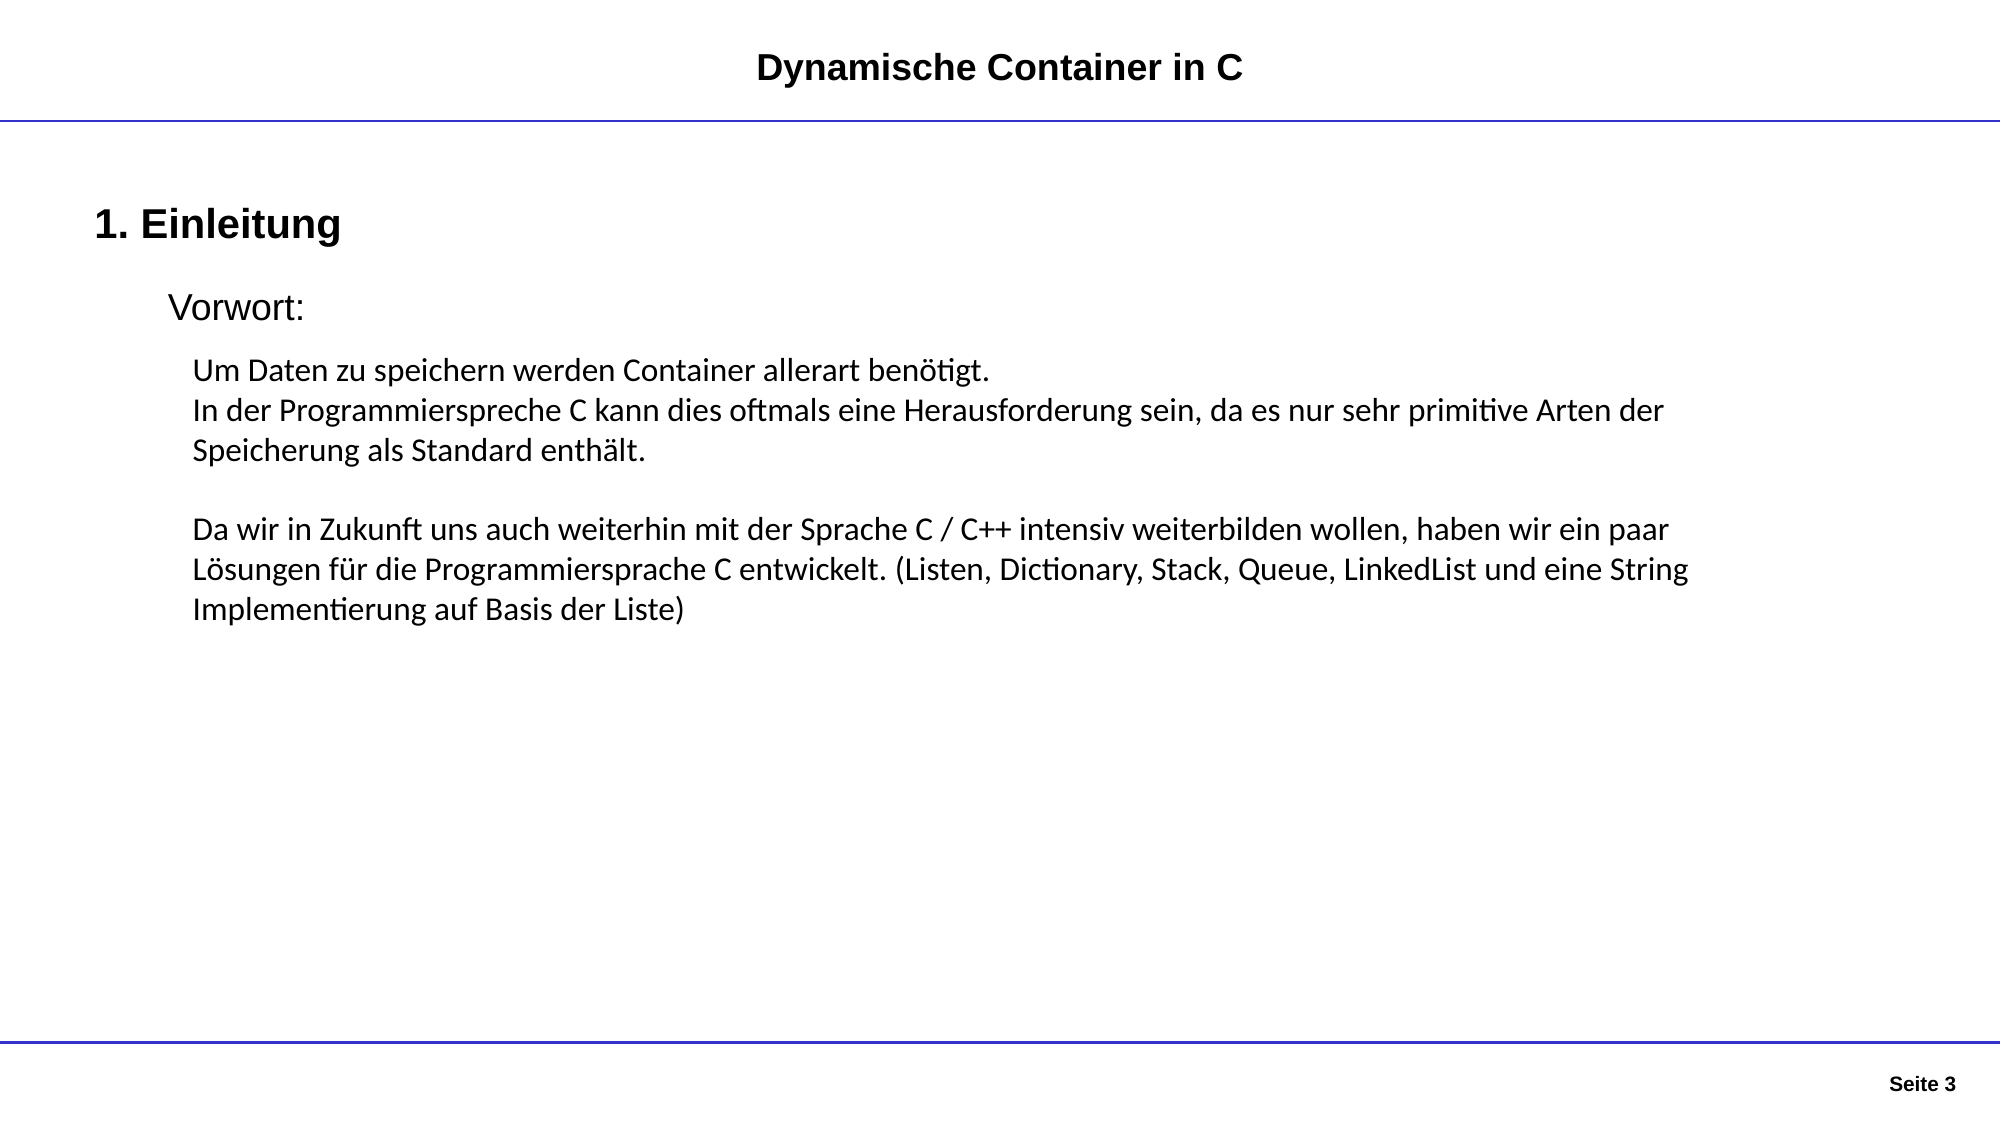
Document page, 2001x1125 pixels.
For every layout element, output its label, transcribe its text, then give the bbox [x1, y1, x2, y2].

text_box Um Daten zu speichern werden Container allerart benötigt. In der Programmierspreche C kann dies oftmals eine Herausforderung sein, da es nur sehr primitive Arten der Speicherung als Standard enthält. Da wir in Zukunft uns auch weiterhin mit der Sprache C / C++ intensiv weiterbilden wollen, haben wir ein paar Lösungen für die Programmiersprache C entwickelt. (Listen, Dictionary, Stack, Queue, LinkedList und eine String Implementierung auf Basis der Liste) [177, 340, 1822, 635]
slide_number Seite 3 [1521, 1053, 1972, 1114]
text_box Vorwort: [153, 275, 581, 335]
text_box Dynamische Container in C [435, 35, 1565, 96]
text_box 1. Einleitung [79, 189, 701, 305]
